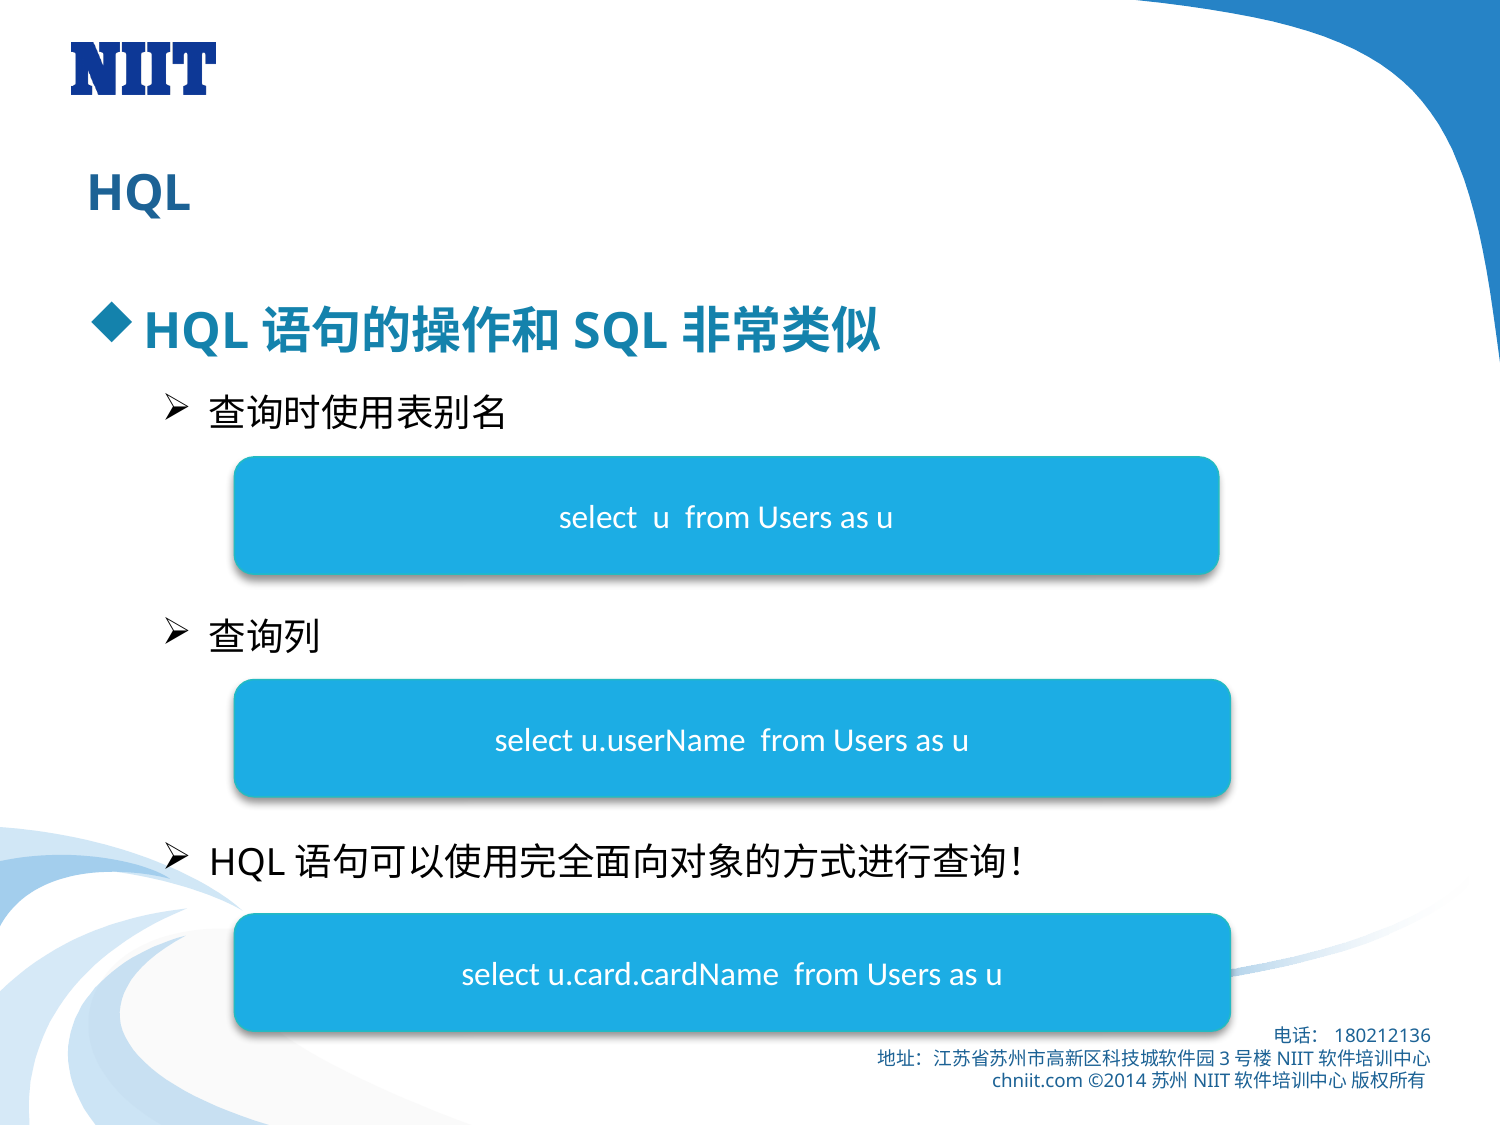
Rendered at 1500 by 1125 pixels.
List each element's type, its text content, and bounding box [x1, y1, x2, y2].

text_box select u.card.cardName from Users as u [233, 913, 1232, 1032]
text_box select u.userName from Users as u [233, 678, 1232, 798]
list HQL语句的操作和SQL非常类似 查询时使用表别名 查询列 HQL语句可以使用完全面向对象的方式进行查询！ [72, 291, 1425, 983]
picture [71, 42, 216, 95]
title HQL [71, 131, 1422, 250]
text_box select u from Users as u [233, 456, 1220, 575]
